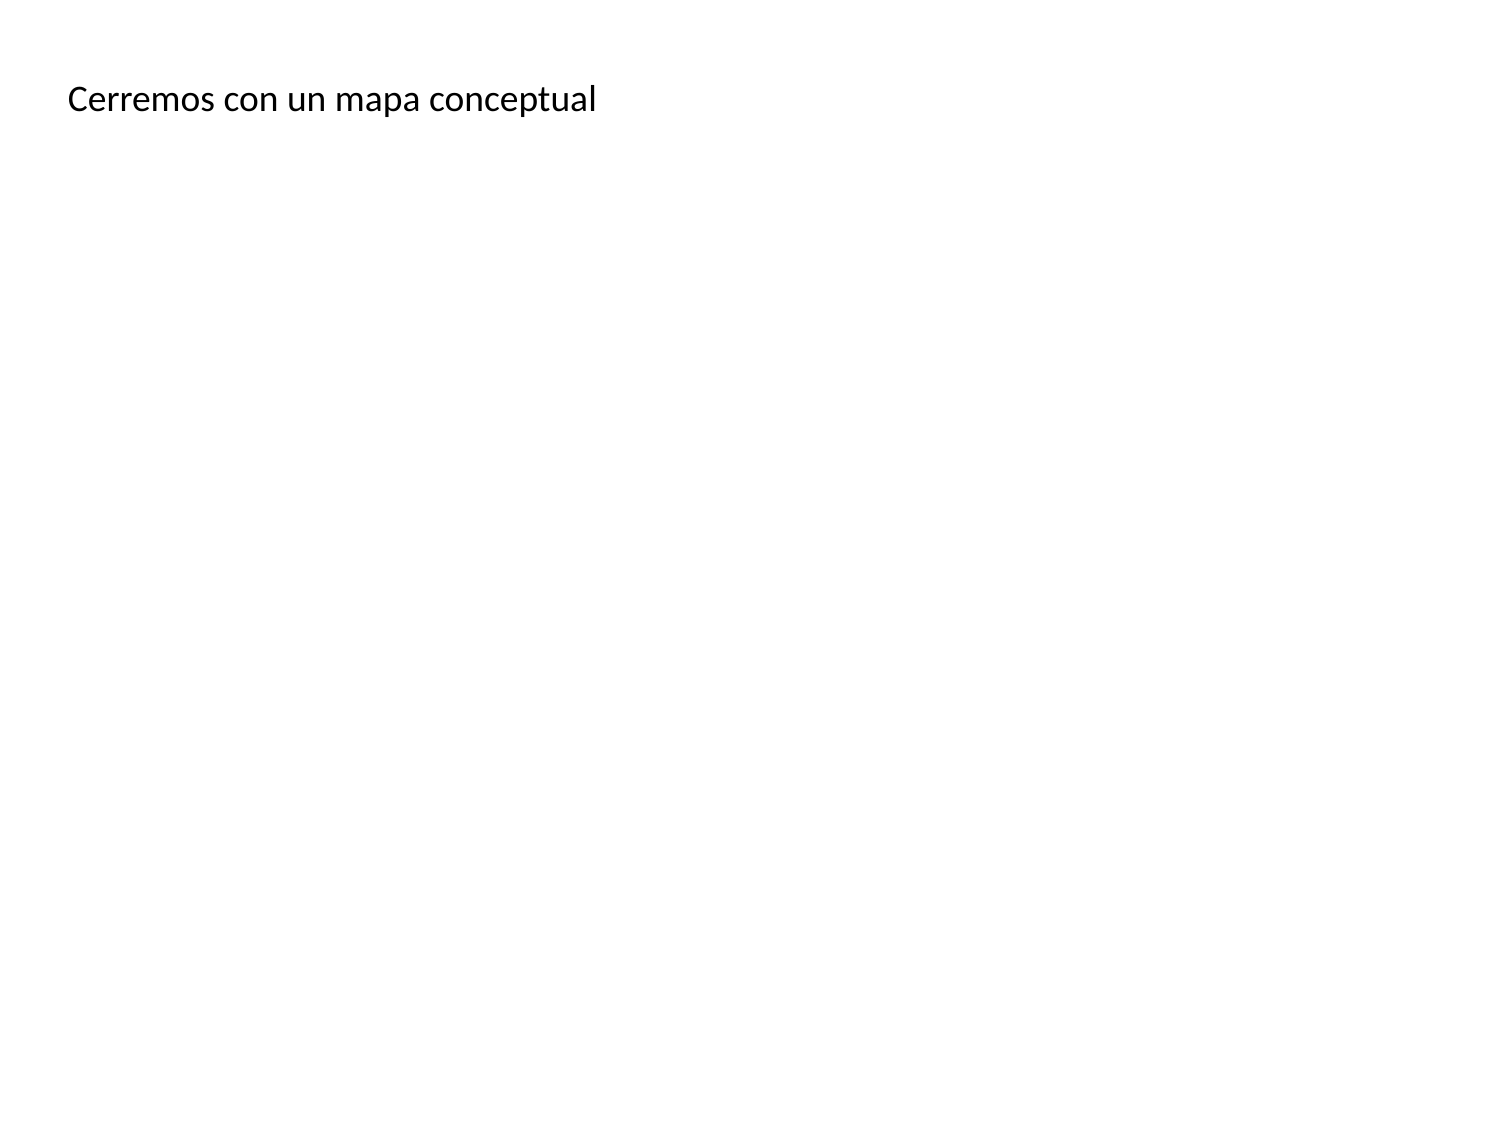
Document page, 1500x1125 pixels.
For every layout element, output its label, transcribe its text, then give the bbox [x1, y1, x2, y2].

text_box Cerremos con un mapa conceptual [53, 66, 656, 127]
